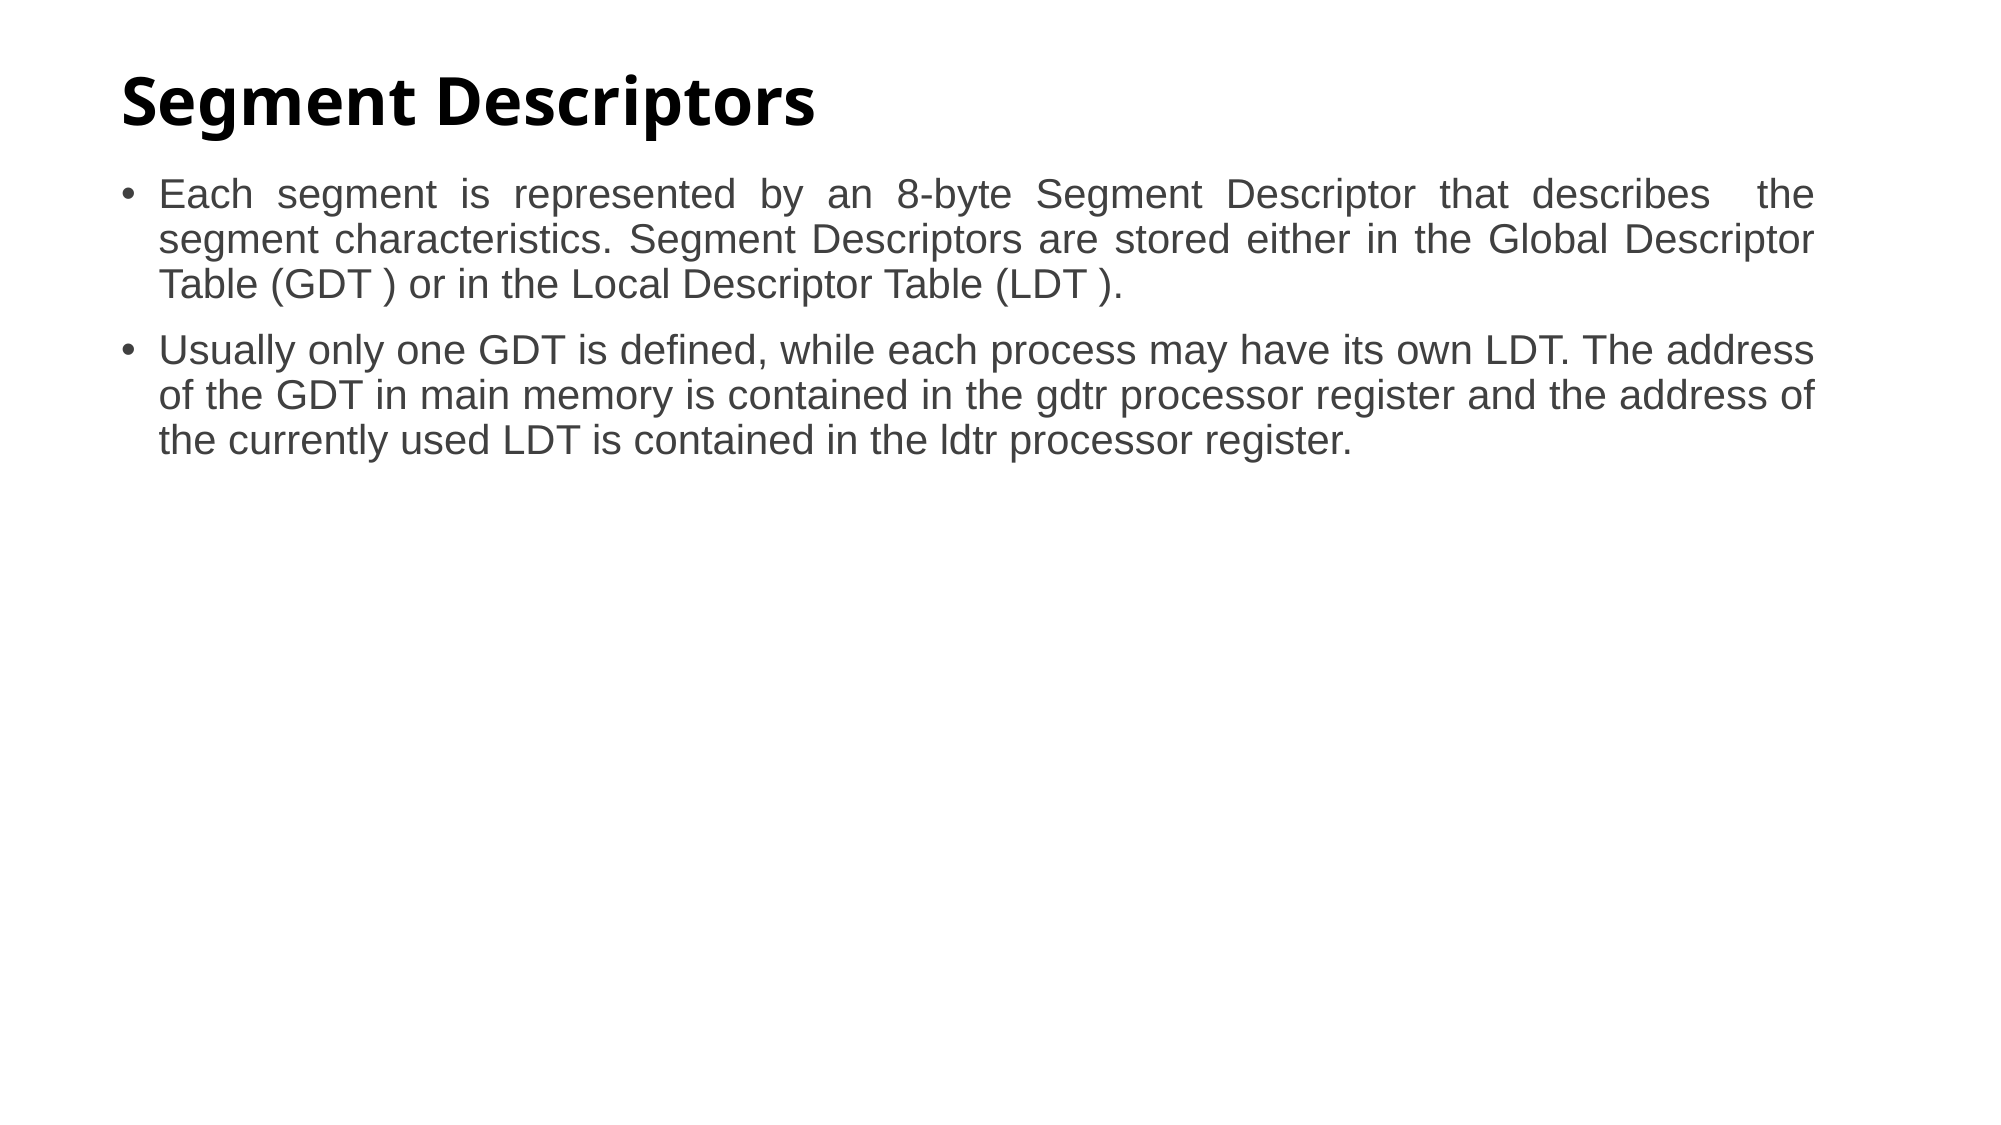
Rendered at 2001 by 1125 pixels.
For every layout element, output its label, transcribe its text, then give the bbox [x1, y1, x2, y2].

list Each segment is represented by an 8-byte Segment Descriptor that describes the segment characteristics. Segment Descriptors are stored either in the Global Descriptor Table (GDT ) or in the Local Descriptor Table (LDT ). Usually only one GDT is defined, while each process may have its own LDT. The address of the GDT in main memory is contained in the gdtr processor register and the address of the currently used LDT is contained in the ldtr processor register. [106, 165, 1832, 1089]
title Segment Descriptors [106, 42, 1832, 165]
